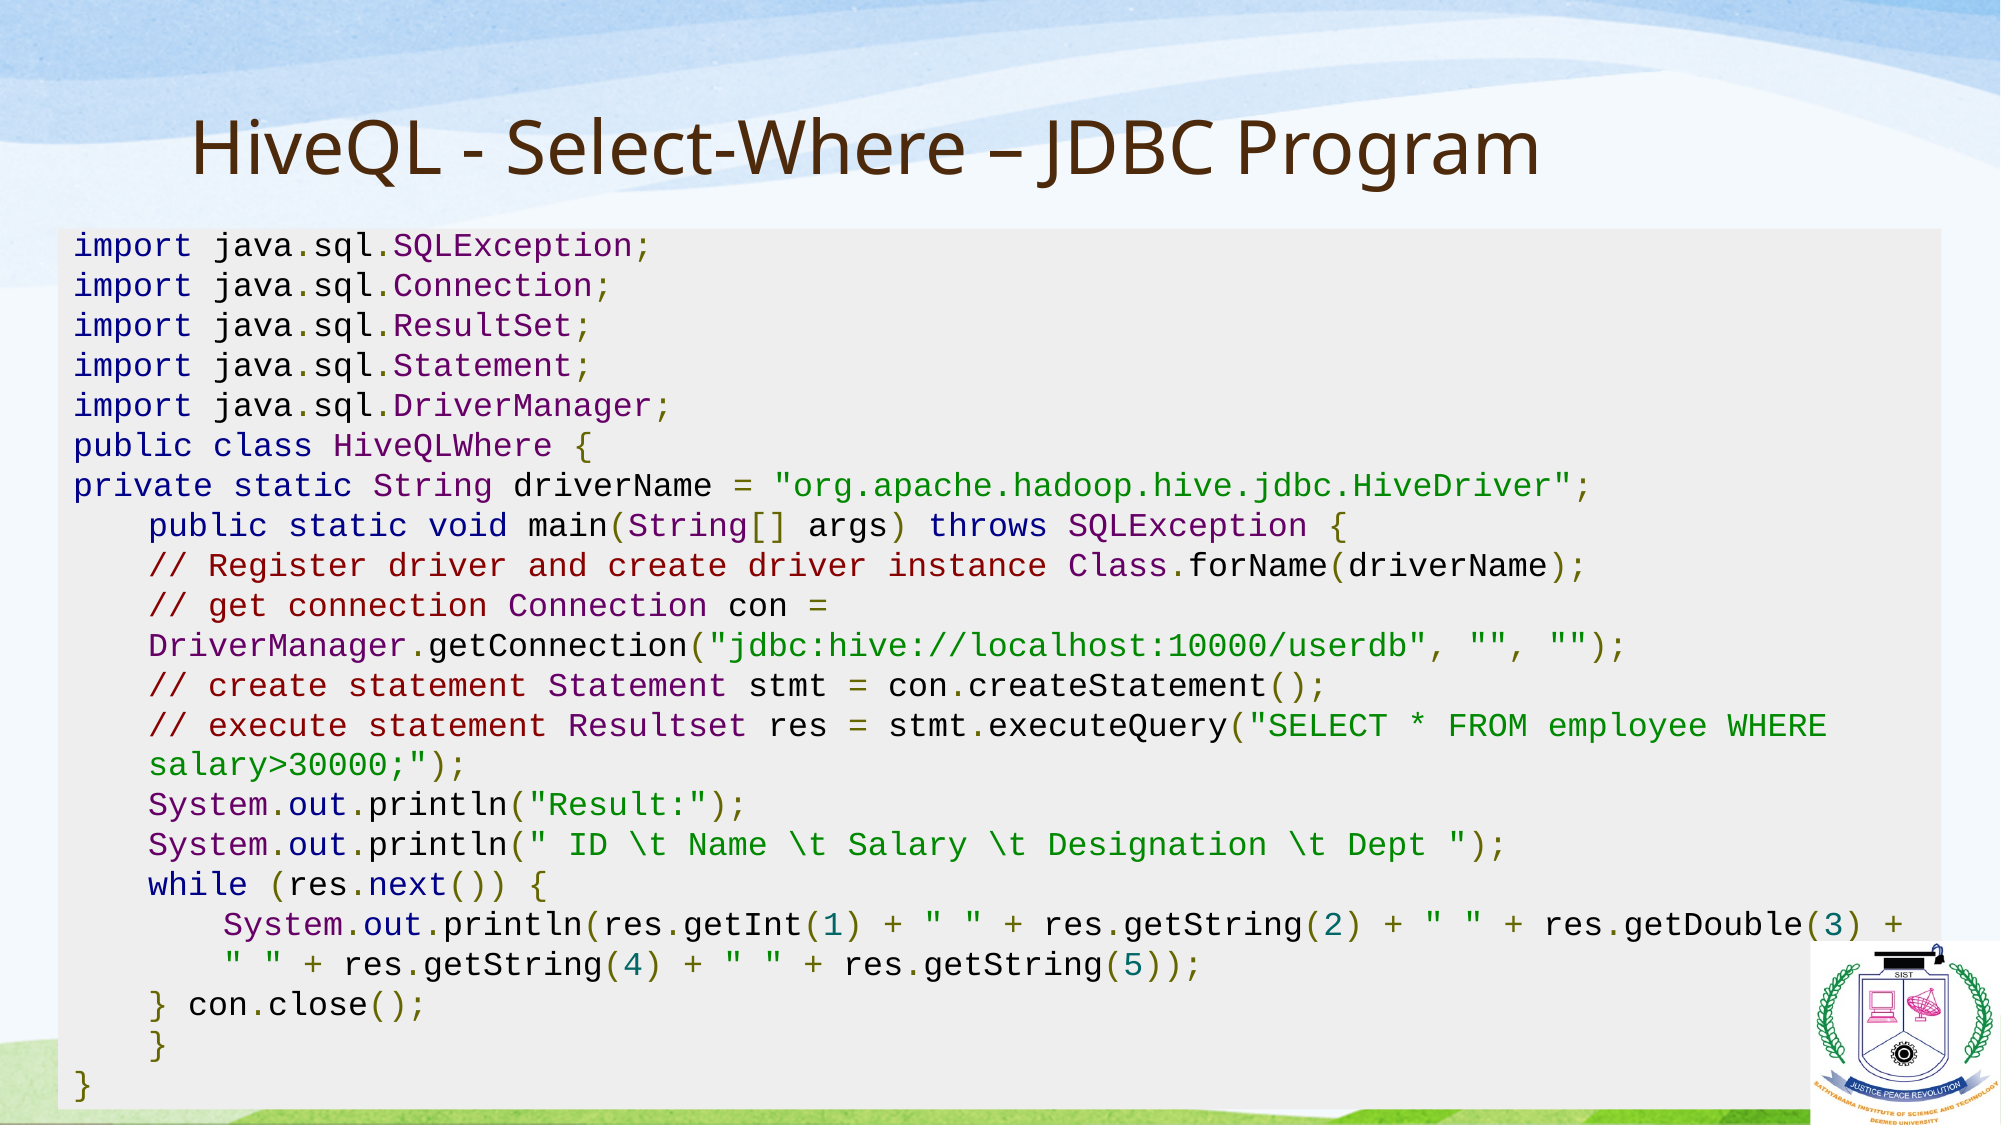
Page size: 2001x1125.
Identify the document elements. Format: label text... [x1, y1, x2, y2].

picture [0, 0, 2001, 1125]
title HiveQL - Select-Where – JDBC Program [174, 50, 1825, 228]
text_box import java.sql.SQLException; import java.sql.Connection; import java.sql.ResultSet; import java.sql.Statement; import java.sql.DriverManager; public class HiveQLWhere { private static String driverName = "org.apache.hadoop.hive.jdbc.HiveDriver"; public static void main(String[] args) throws SQLException { // Register driver and create driver instance Class.forName(driverName); // get connection Connection con = DriverManager.getConnection("jdbc:hive://localhost:10000/userdb", "", ""); // create statement Statement stmt = con.createStatement(); // execute statement Resultset res = stmt.executeQuery("SELECT * FROM employee WHERE salary>30000;"); System.out.println("Result:"); System.out.println(" ID \t Name \t Salary \t Designation \t Dept "); while (res.next()) { System.out.println(res.getInt(1) + " " + res.getString(2) + " " + res.getDouble(3) + " " + res.getString(4) + " " + res.getString(5)); } con.close(); } } [58, 228, 1942, 1110]
